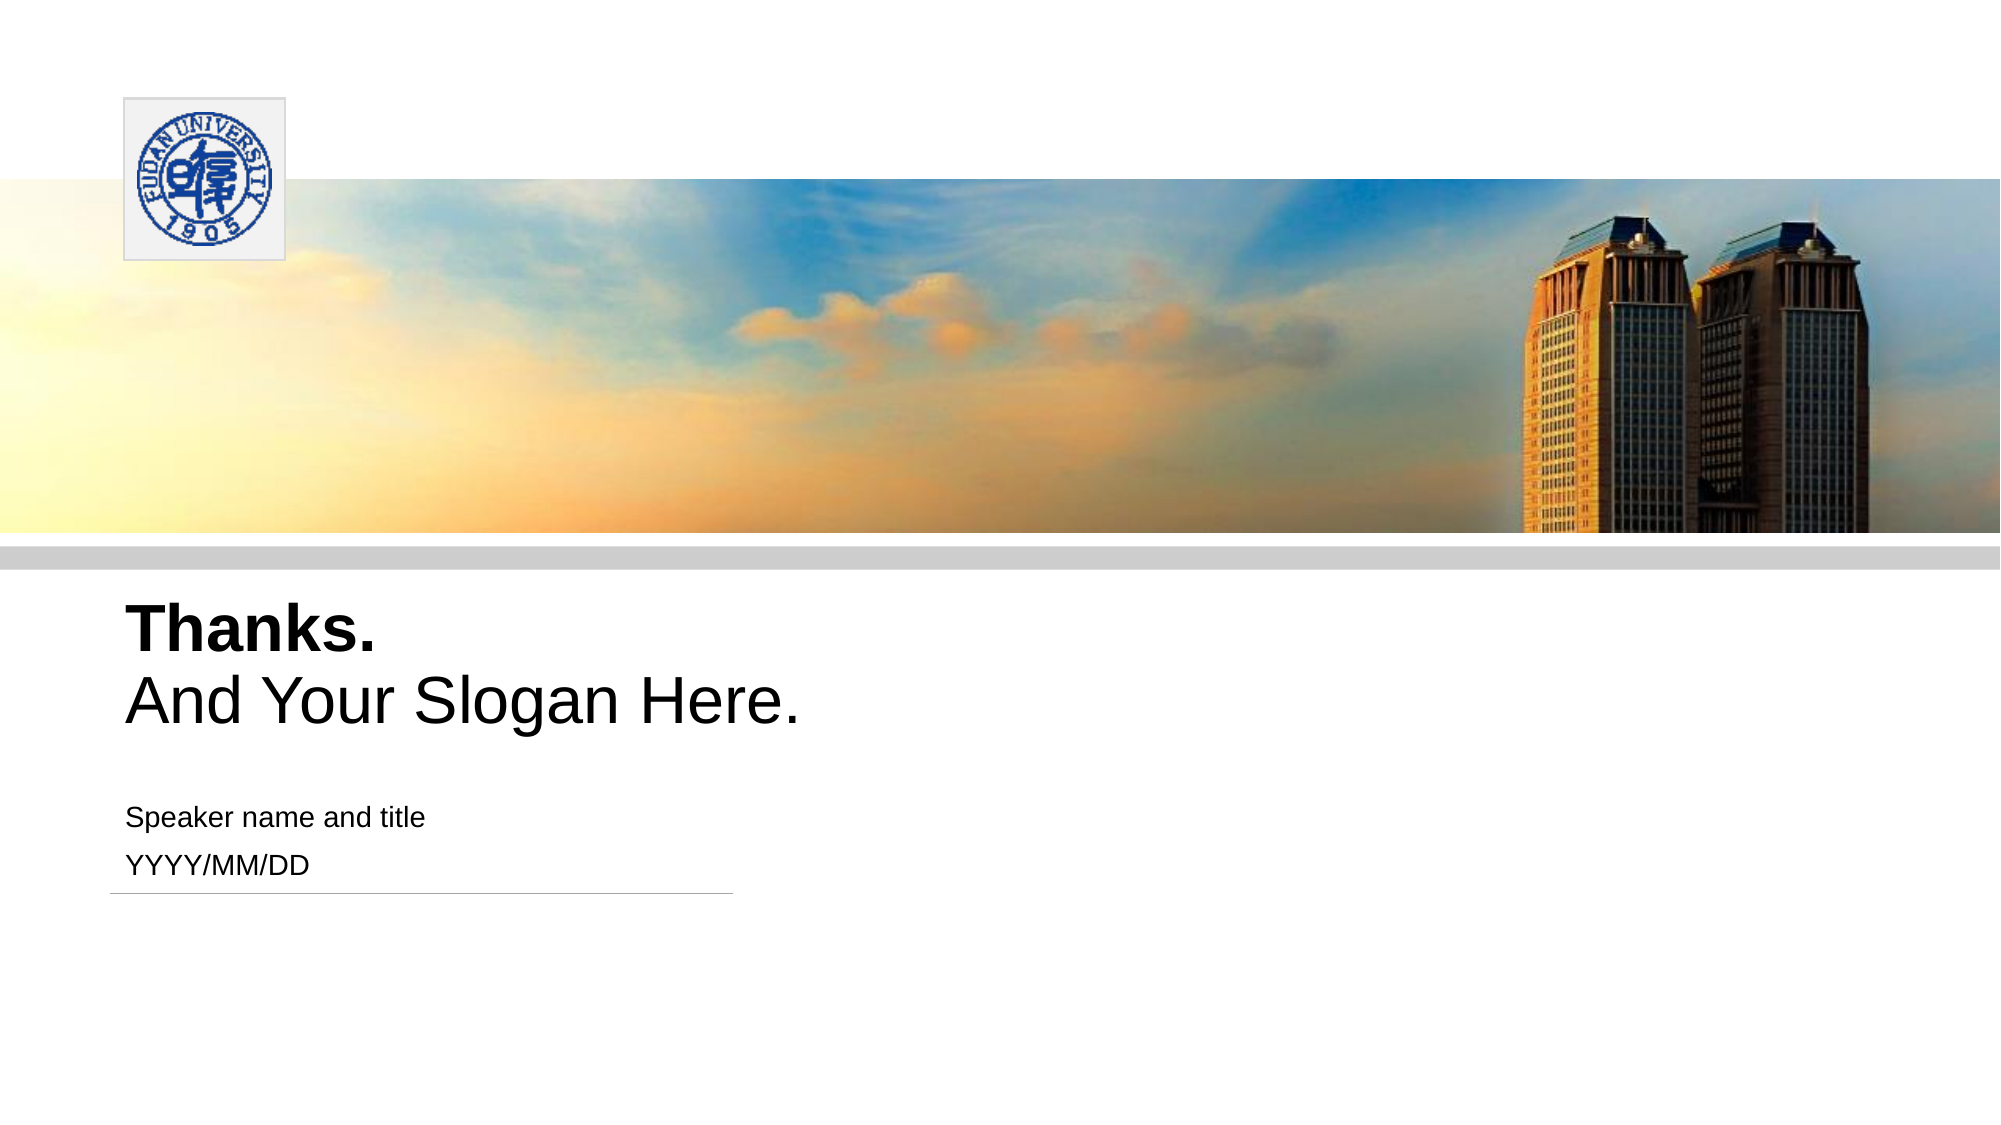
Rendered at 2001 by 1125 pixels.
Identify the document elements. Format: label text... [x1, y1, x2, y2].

list Speaker name and title [109, 790, 846, 842]
title Thanks. And Your Slogan Here. [109, 585, 846, 746]
text_box [123, 97, 286, 179]
picture [0, 112, 2000, 533]
list YYYY/MM/DD [109, 842, 846, 894]
